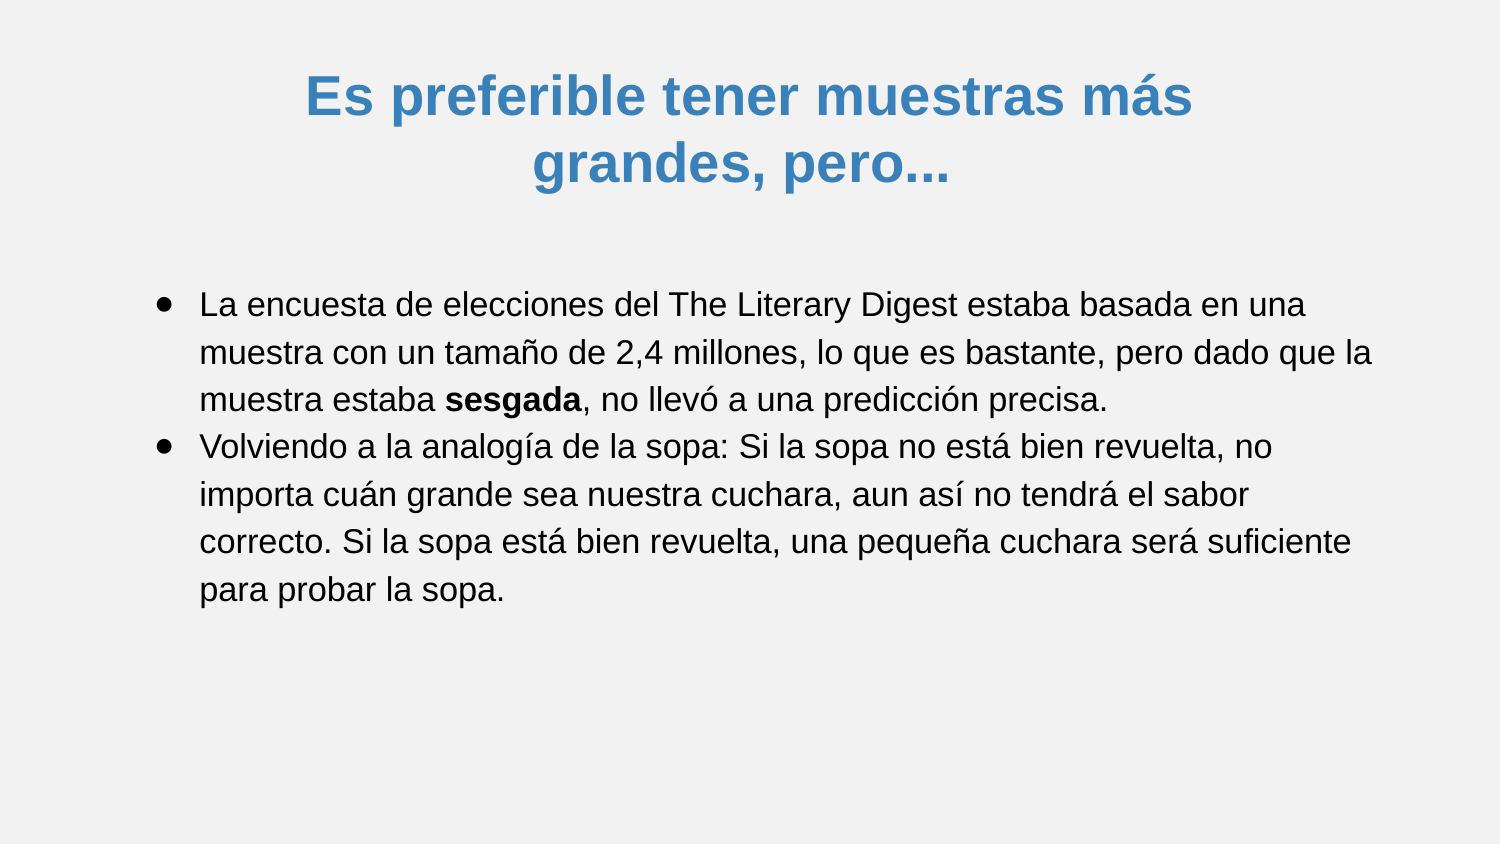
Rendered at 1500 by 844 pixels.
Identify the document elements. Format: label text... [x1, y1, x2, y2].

title Es preferible tener muestras más grandes, pero... [243, 64, 1257, 206]
list La encuesta de elecciones del The Literary Digest estaba basada en una muestra con un tamaño de 2,4 millones, lo que es bastante, pero dado que la muestra estaba sesgada, no llevó a una predicción precisa. Volviendo a la analogía de la sopa: Si la sopa no está bien revuelta, no importa cuán grande sea nuestra cuchara, aun así no tendrá el sabor correcto. Si la sopa está bien revuelta, una pequeña cuchara será suficiente para probar la sopa. [131, 265, 1384, 689]
